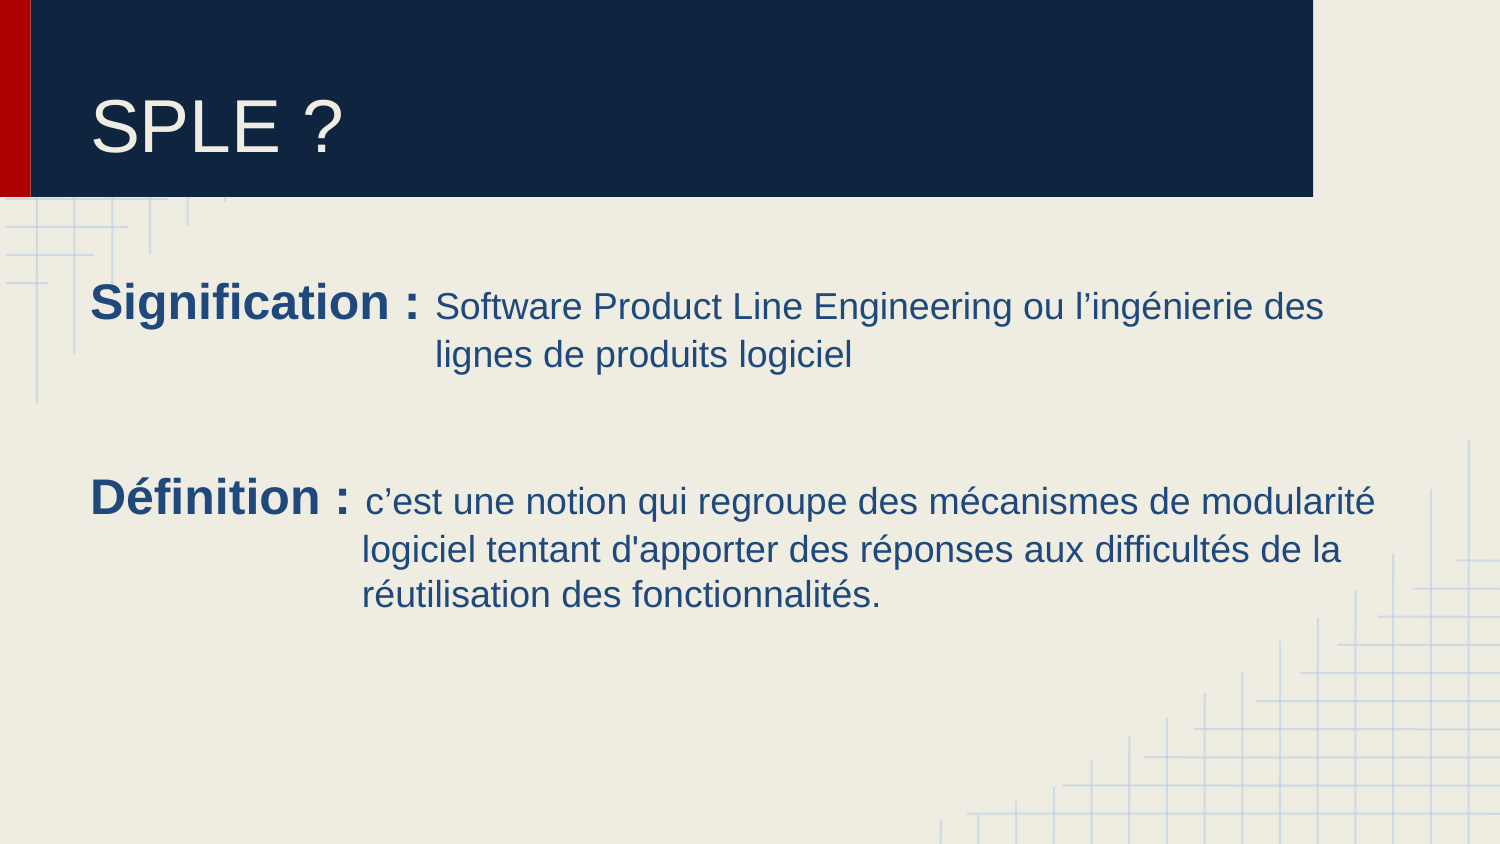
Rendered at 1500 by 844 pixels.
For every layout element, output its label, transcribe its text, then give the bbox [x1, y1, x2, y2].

title SPLE ? [75, 16, 1276, 183]
list Signification : Software Product Line Engineering ou l’ingénierie des lignes de produits logiciel Définition : c’est une notion qui regroupe des mécanismes de modularité logiciel tentant d'apporter des réponses aux difficultés de la réutilisation des fonctionnalités. [75, 209, 1425, 806]
